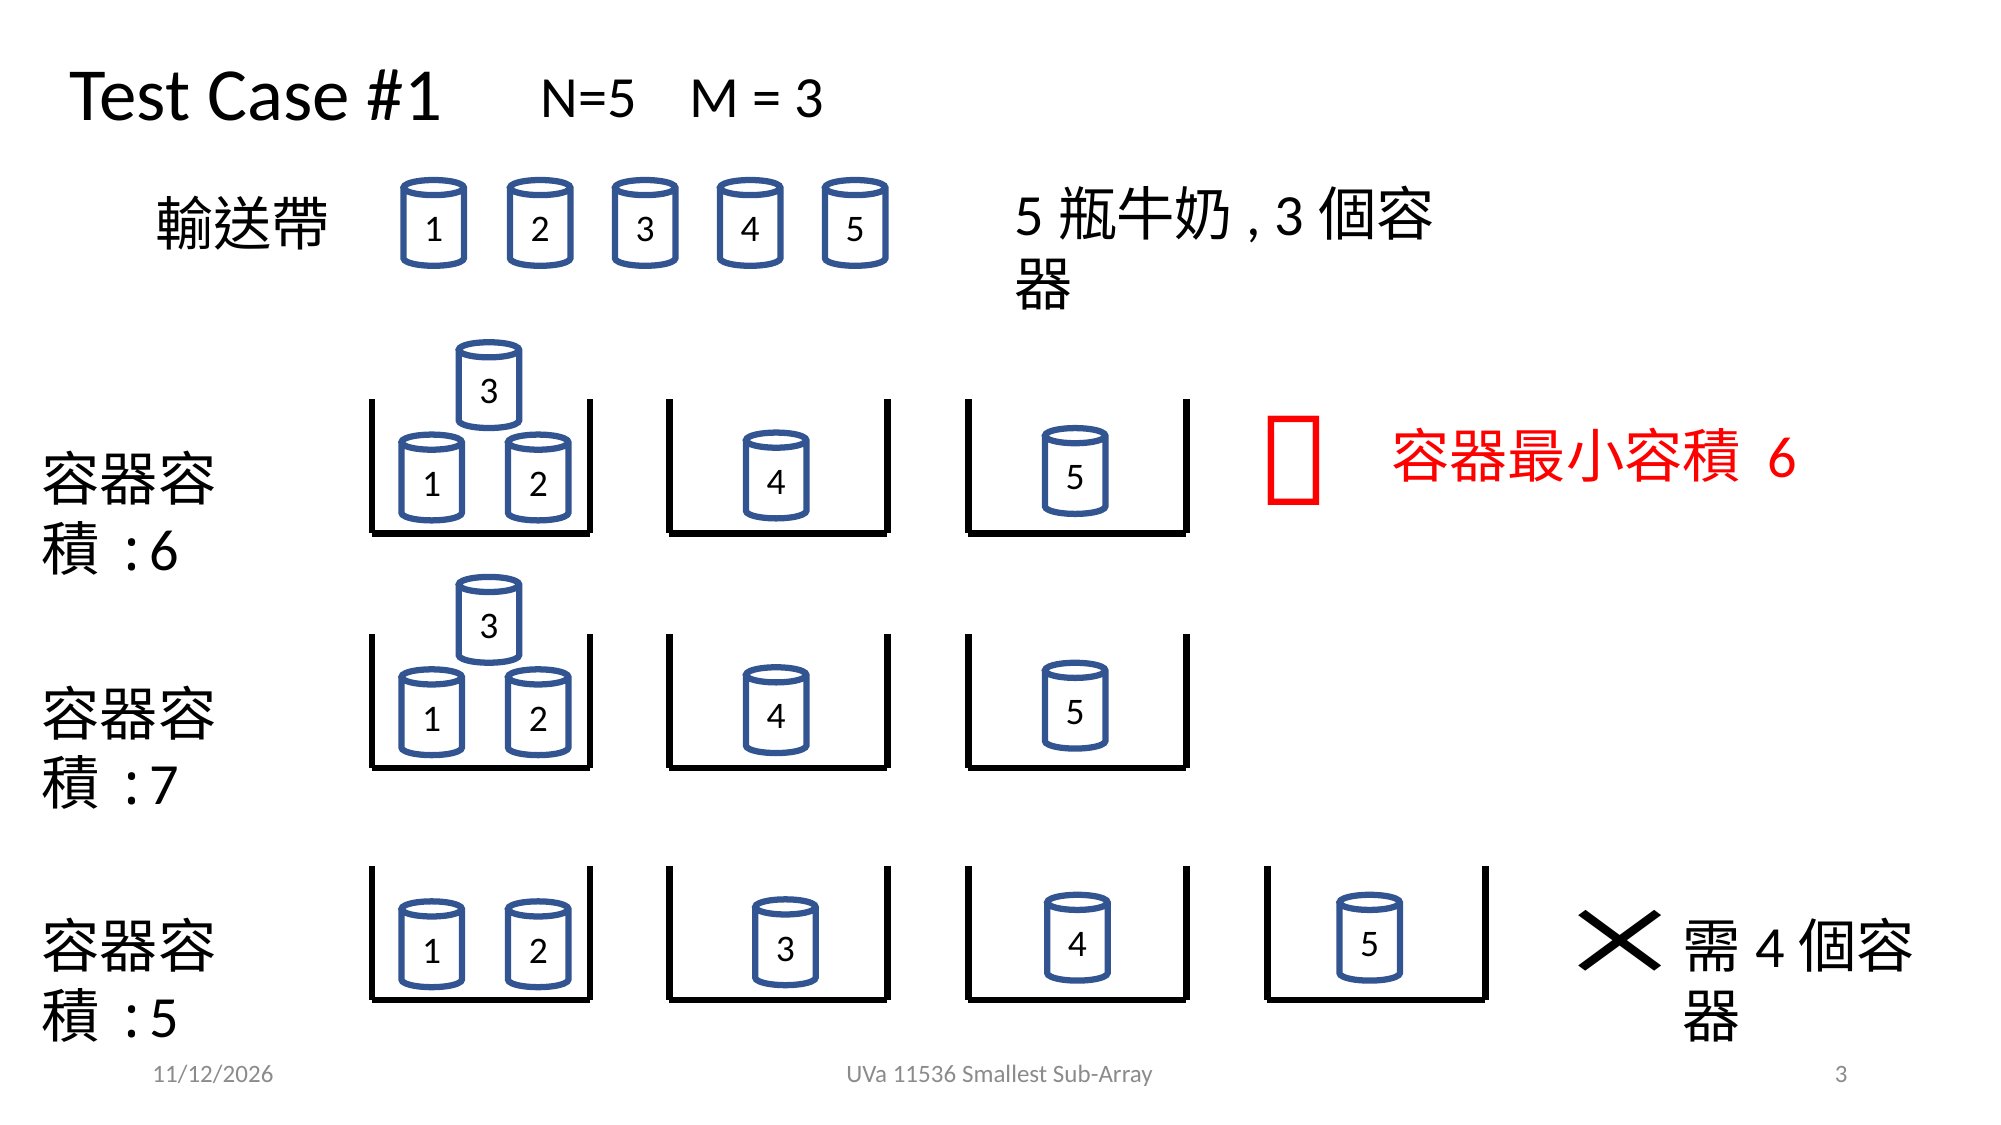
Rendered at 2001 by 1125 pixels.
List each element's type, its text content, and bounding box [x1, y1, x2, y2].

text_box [371, 634, 590, 769]
text_box 輸送帶 [140, 179, 372, 265]
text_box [669, 634, 888, 769]
text_box 容器容積:5 [27, 901, 364, 1056]
text_box 容器容積:6 [27, 434, 364, 590]
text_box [968, 399, 1187, 534]
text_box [968, 634, 1187, 769]
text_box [403, 179, 886, 266]
text_box 83 [461, 578, 517, 590]
text_box Test Case #1 [55, 38, 510, 144]
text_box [1241, 372, 1828, 540]
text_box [1549, 858, 1969, 1026]
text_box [669, 866, 888, 1001]
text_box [968, 866, 1187, 1001]
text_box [371, 399, 590, 534]
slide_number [137, 1042, 588, 1103]
text_box 3 [457, 575, 521, 634]
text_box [371, 866, 590, 1001]
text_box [669, 399, 888, 534]
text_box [1267, 866, 1486, 1001]
slide_number 3 [1412, 1042, 1863, 1103]
text_box mid=(lo+hi)/2=81 [461, 344, 517, 356]
text_box 容器容積:7 [27, 669, 364, 824]
text_box N=5 M = 3 [525, 52, 862, 137]
text_box 3 [457, 341, 521, 399]
footer UVa 11536 Smallest Sub-Array [662, 1042, 1338, 1103]
text_box 5瓶牛奶, 3個容器 [999, 169, 1483, 325]
